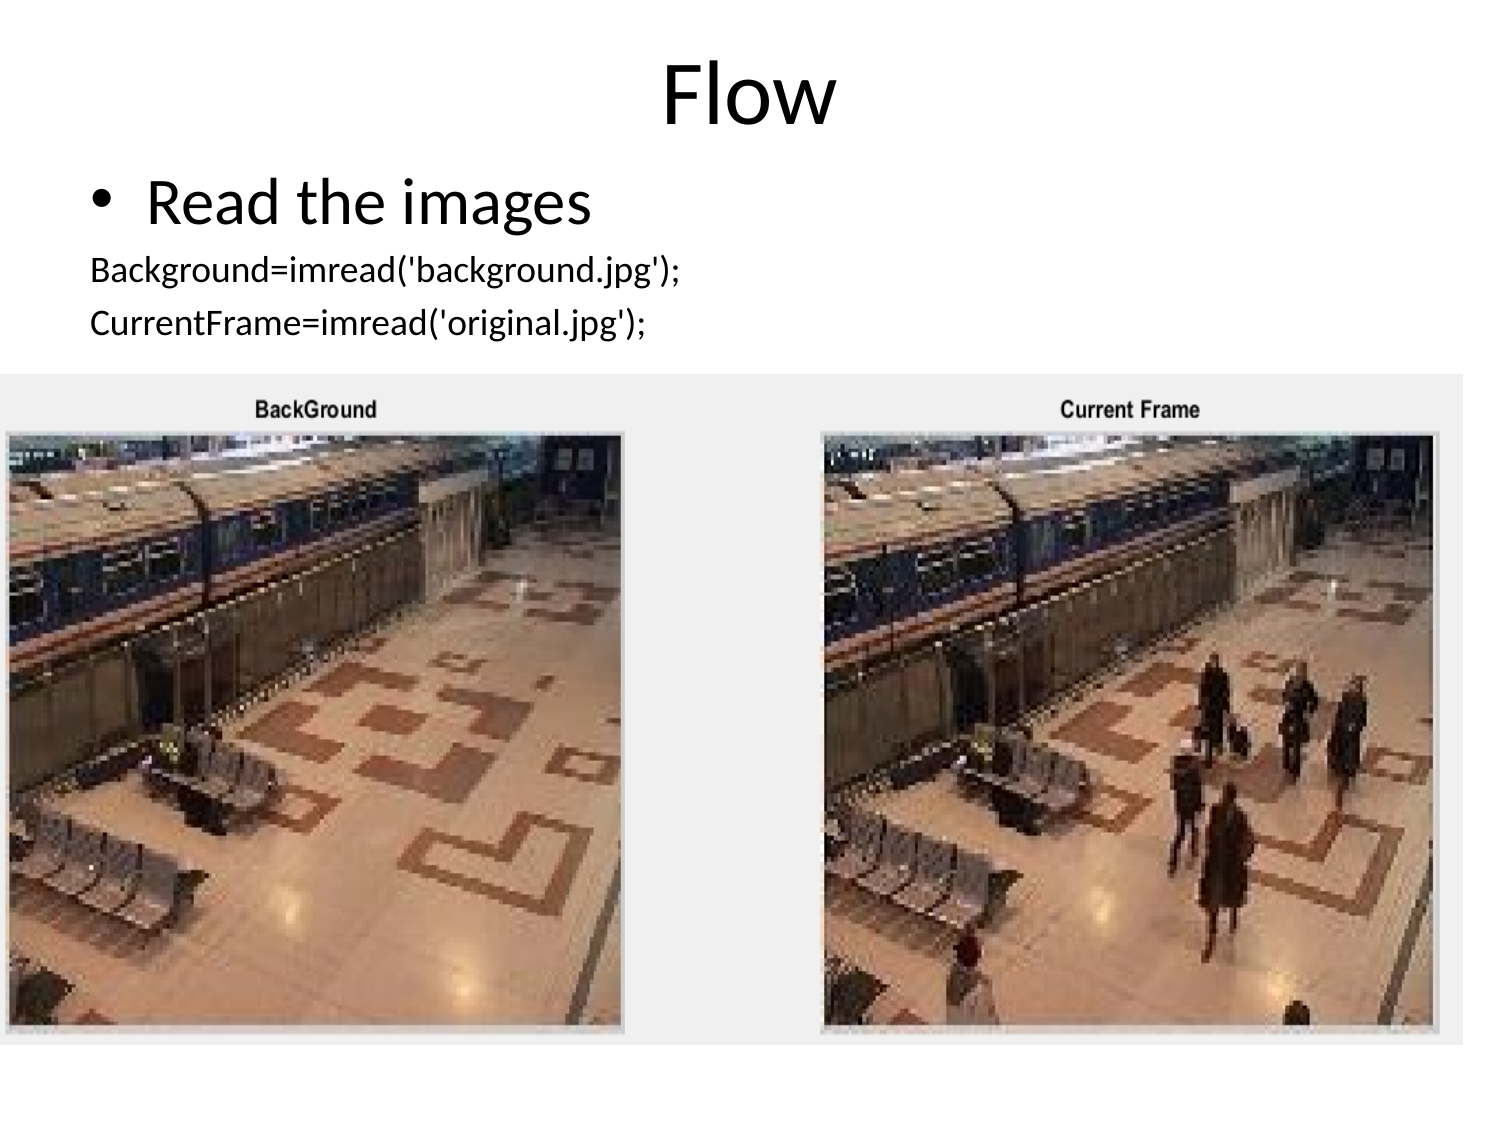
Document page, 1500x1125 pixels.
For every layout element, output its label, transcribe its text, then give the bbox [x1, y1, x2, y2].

list Read the images Background=imread('background.jpg'); CurrentFrame=imread('original.jpg'); [75, 149, 1425, 373]
picture [0, 374, 1463, 1045]
title Flow [75, 0, 1425, 149]
